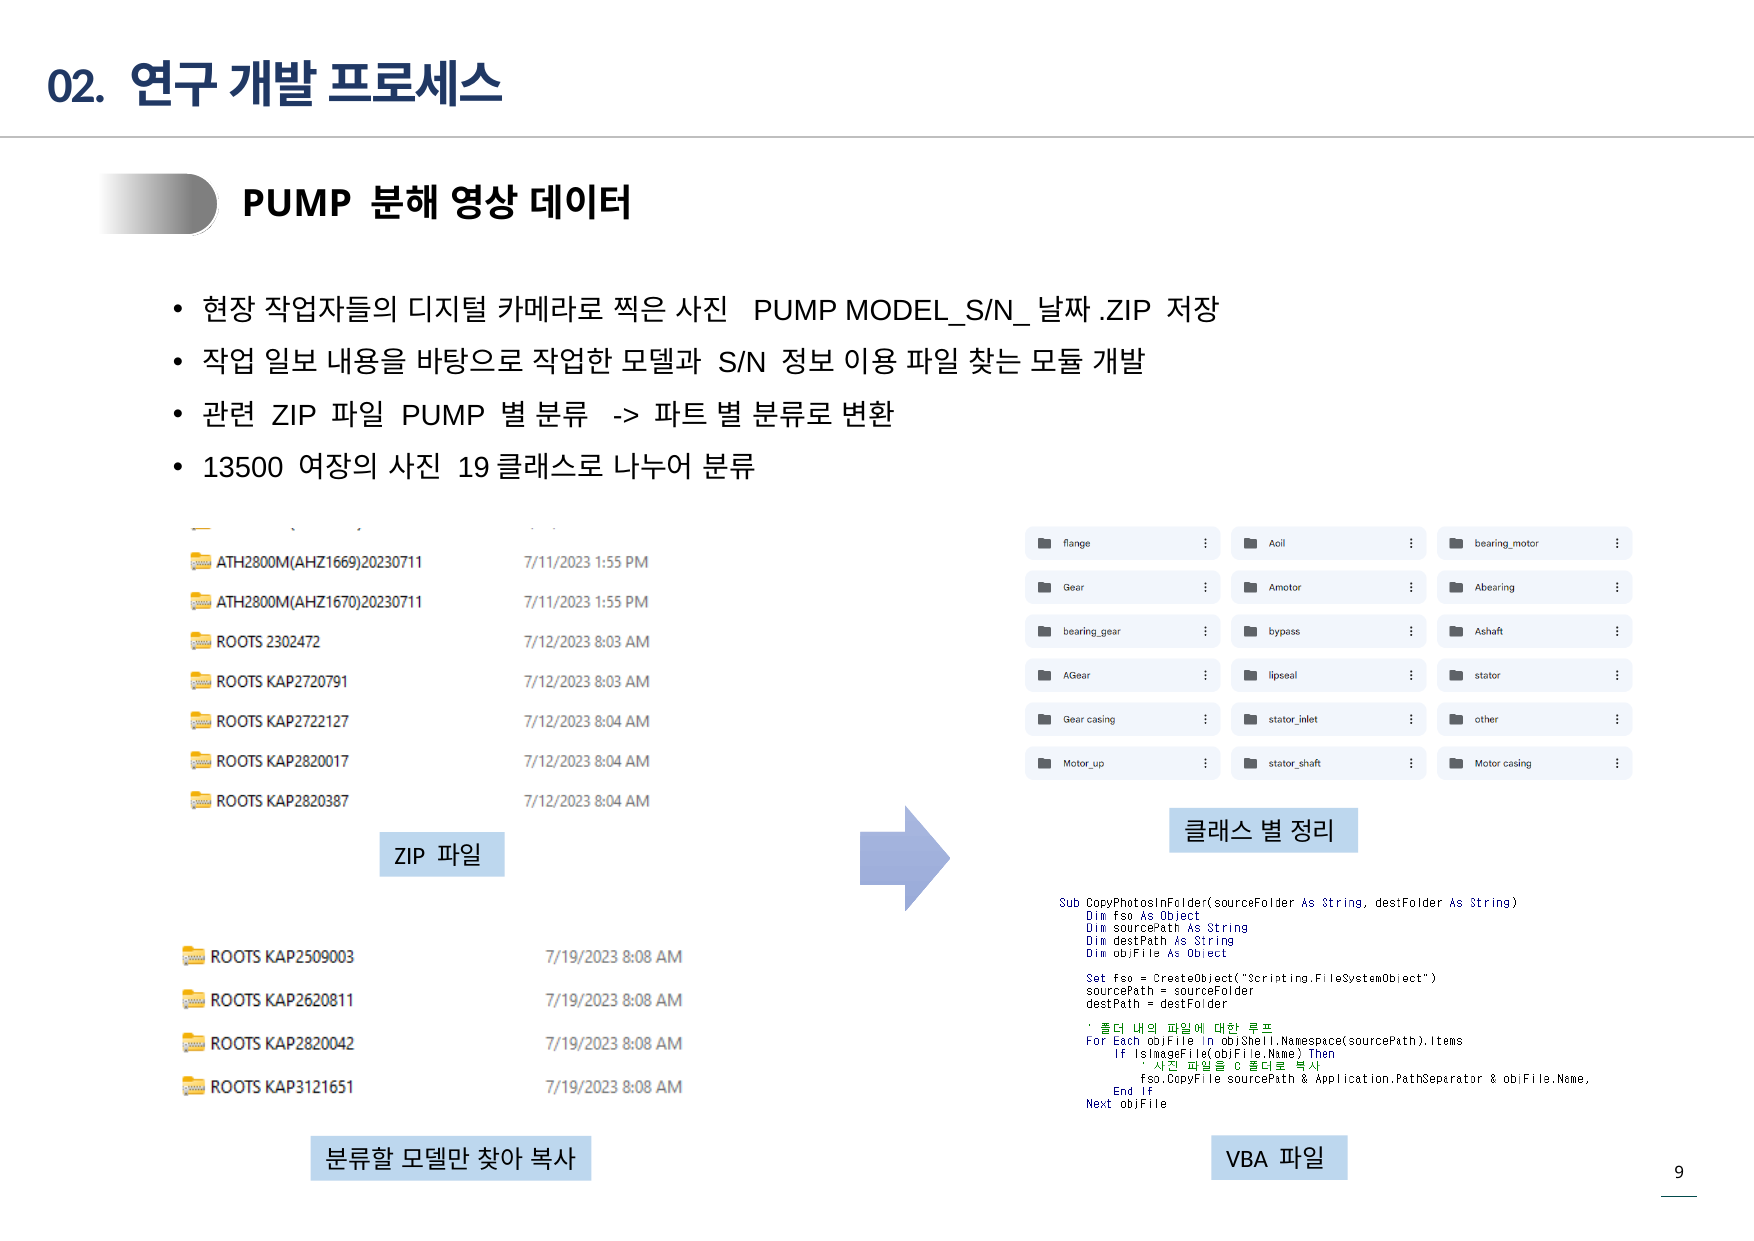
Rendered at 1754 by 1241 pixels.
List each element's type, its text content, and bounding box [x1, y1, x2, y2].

picture [187, 528, 702, 826]
picture [1057, 895, 1593, 1122]
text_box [98, 172, 738, 236]
text_box 현장 작업자들의 디지털 카메라로 찍은 사진 PUMP MODEL_S/N_날짜.ZIP 저장 작업 일보 내용을 바탕으로 작업한 모델과 S/N 정보 이용 파일 찾는 모듈 개발 관련 ZIP 파일 PUMP 별 분류 -> 파트 별 분류로 변환 13500 여장의 사진 19클래스로 나누어 분류 [158, 266, 1400, 491]
picture [1018, 517, 1636, 784]
text_box [859, 803, 951, 913]
text_box VBA 파일 [1211, 1135, 1348, 1180]
text_box 클래스 별 정리 [1169, 807, 1359, 853]
picture [166, 942, 702, 1106]
text_box ZIP 파일 [379, 832, 505, 877]
list 02. 연구 개발 프로세스 [32, 11, 656, 136]
text_box 분류할 모델만 찾아 복사 [310, 1135, 592, 1181]
